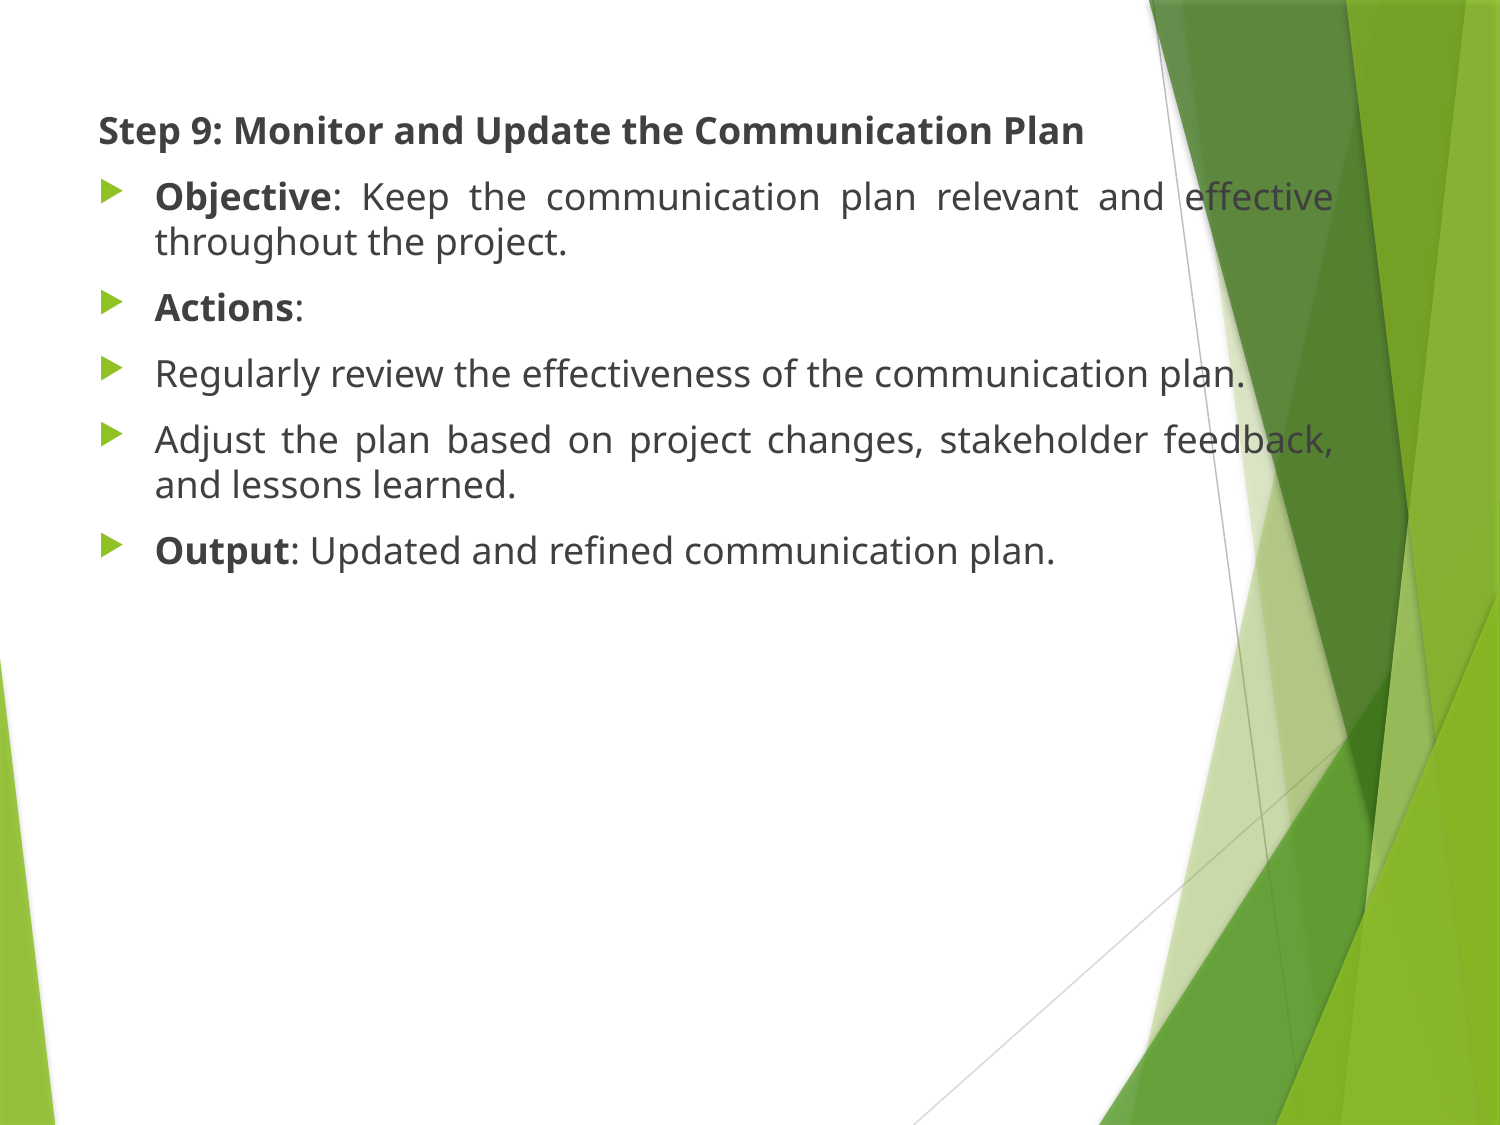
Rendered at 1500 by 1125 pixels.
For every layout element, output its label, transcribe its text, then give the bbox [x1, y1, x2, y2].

list Step 9: Monitor and Update the Communication Plan Objective: Keep the communication plan relevant and effective throughout the project. Actions: Regularly review the effectiveness of the communication plan. Adjust the plan based on project changes, stakeholder feedback, and lessons learned. Output: Updated and refined communication plan. [83, 99, 1350, 991]
